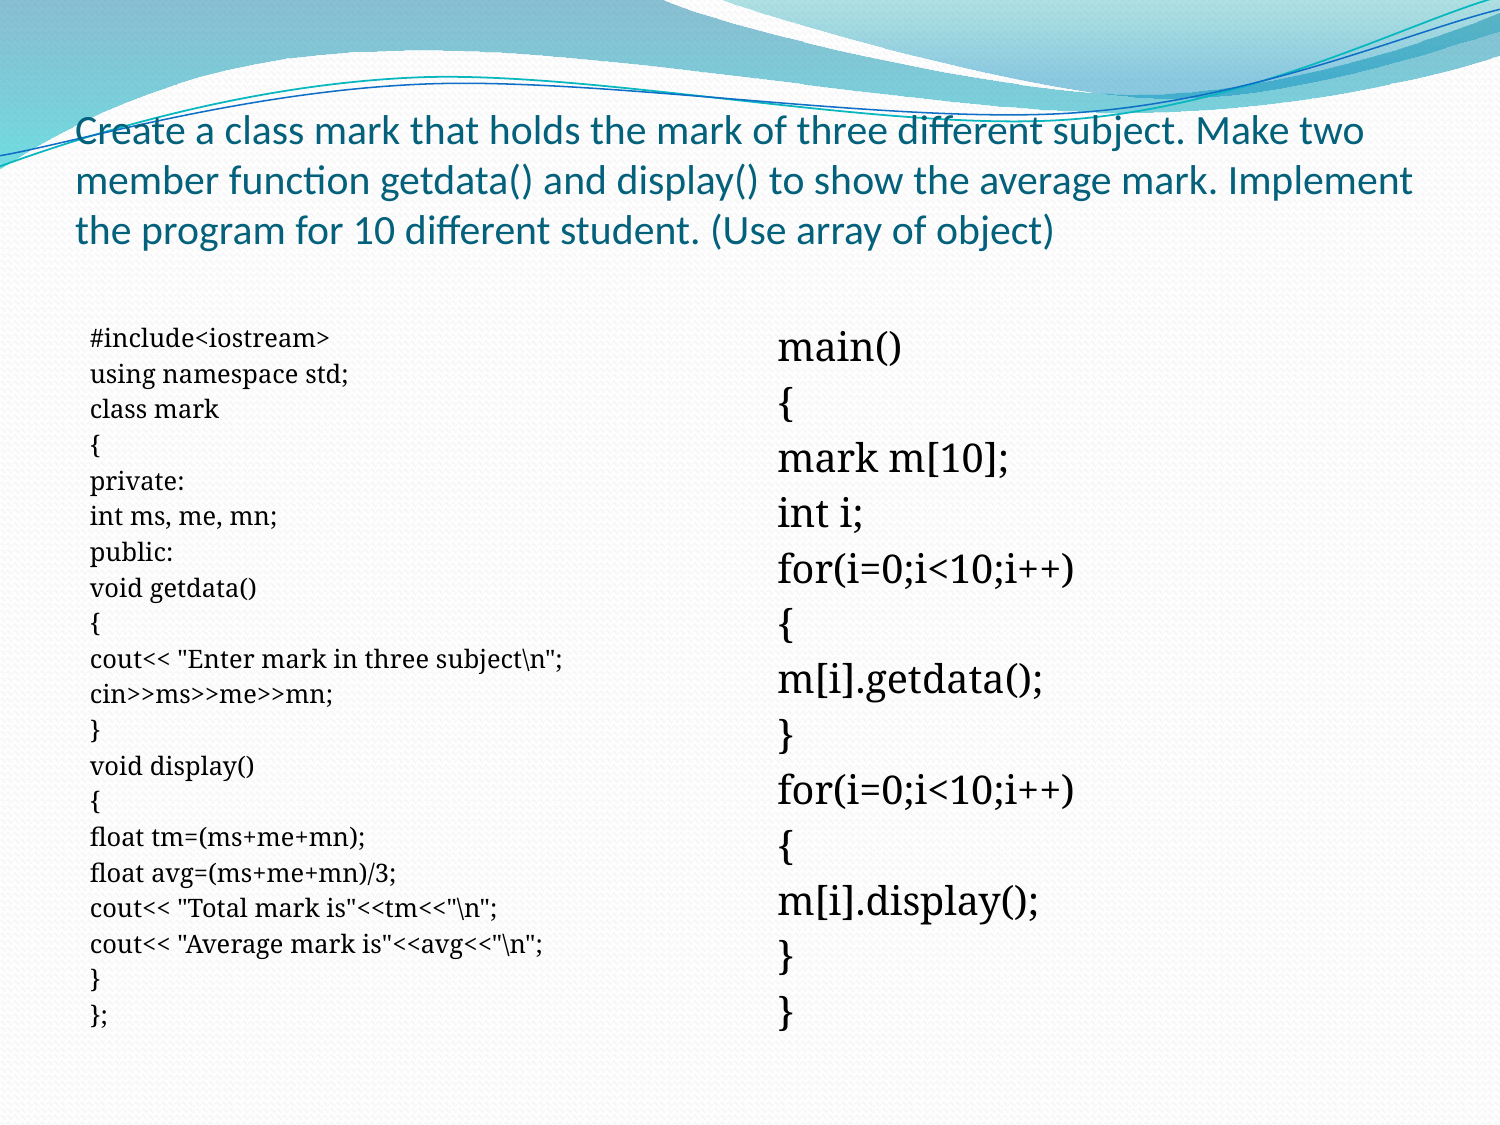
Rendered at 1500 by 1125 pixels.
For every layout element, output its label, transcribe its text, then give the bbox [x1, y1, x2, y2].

list main() { mark m[10]; int i; for(i=0;i<10;i++) { m[i].getdata(); } for(i=0;i<10;i++) { m[i].display(); } } [762, 314, 1425, 1043]
title Create a class mark that holds the mark of three different subject. Make two member function getdata() and display() to show the average mark. Implement the program for 10 different student. (Use array of object) [75, 115, 1425, 303]
list #include<iostream> using namespace std; class mark { private: int ms, me, mn; public: void getdata() { cout<< "Enter mark in three subject\n"; cin>>ms>>me>>mn; } void display() { float tm=(ms+me+mn); float avg=(ms+me+mn)/3; cout<< "Total mark is"<<tm<<"\n"; cout<< "Average mark is"<<avg<<"\n"; } }; [75, 314, 738, 1043]
